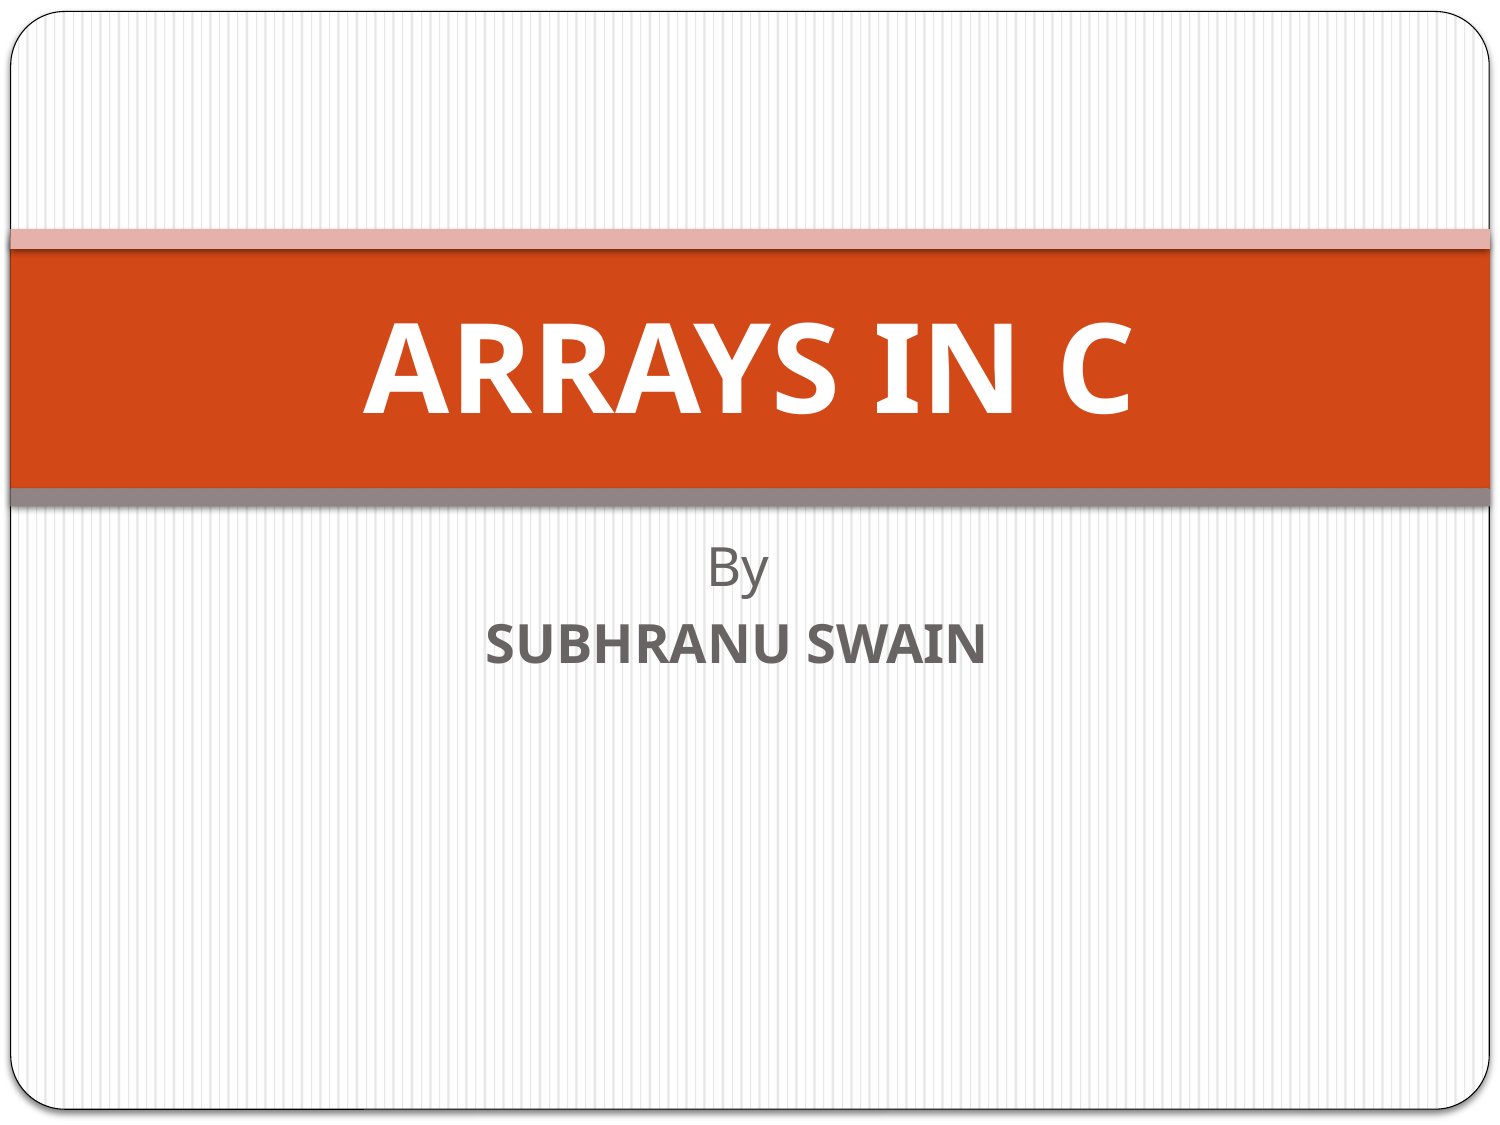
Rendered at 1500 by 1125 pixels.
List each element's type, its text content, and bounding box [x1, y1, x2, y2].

title ARRAYS IN C [75, 247, 1425, 489]
subtitle By SUBHRANU SWAIN [212, 525, 1263, 788]
